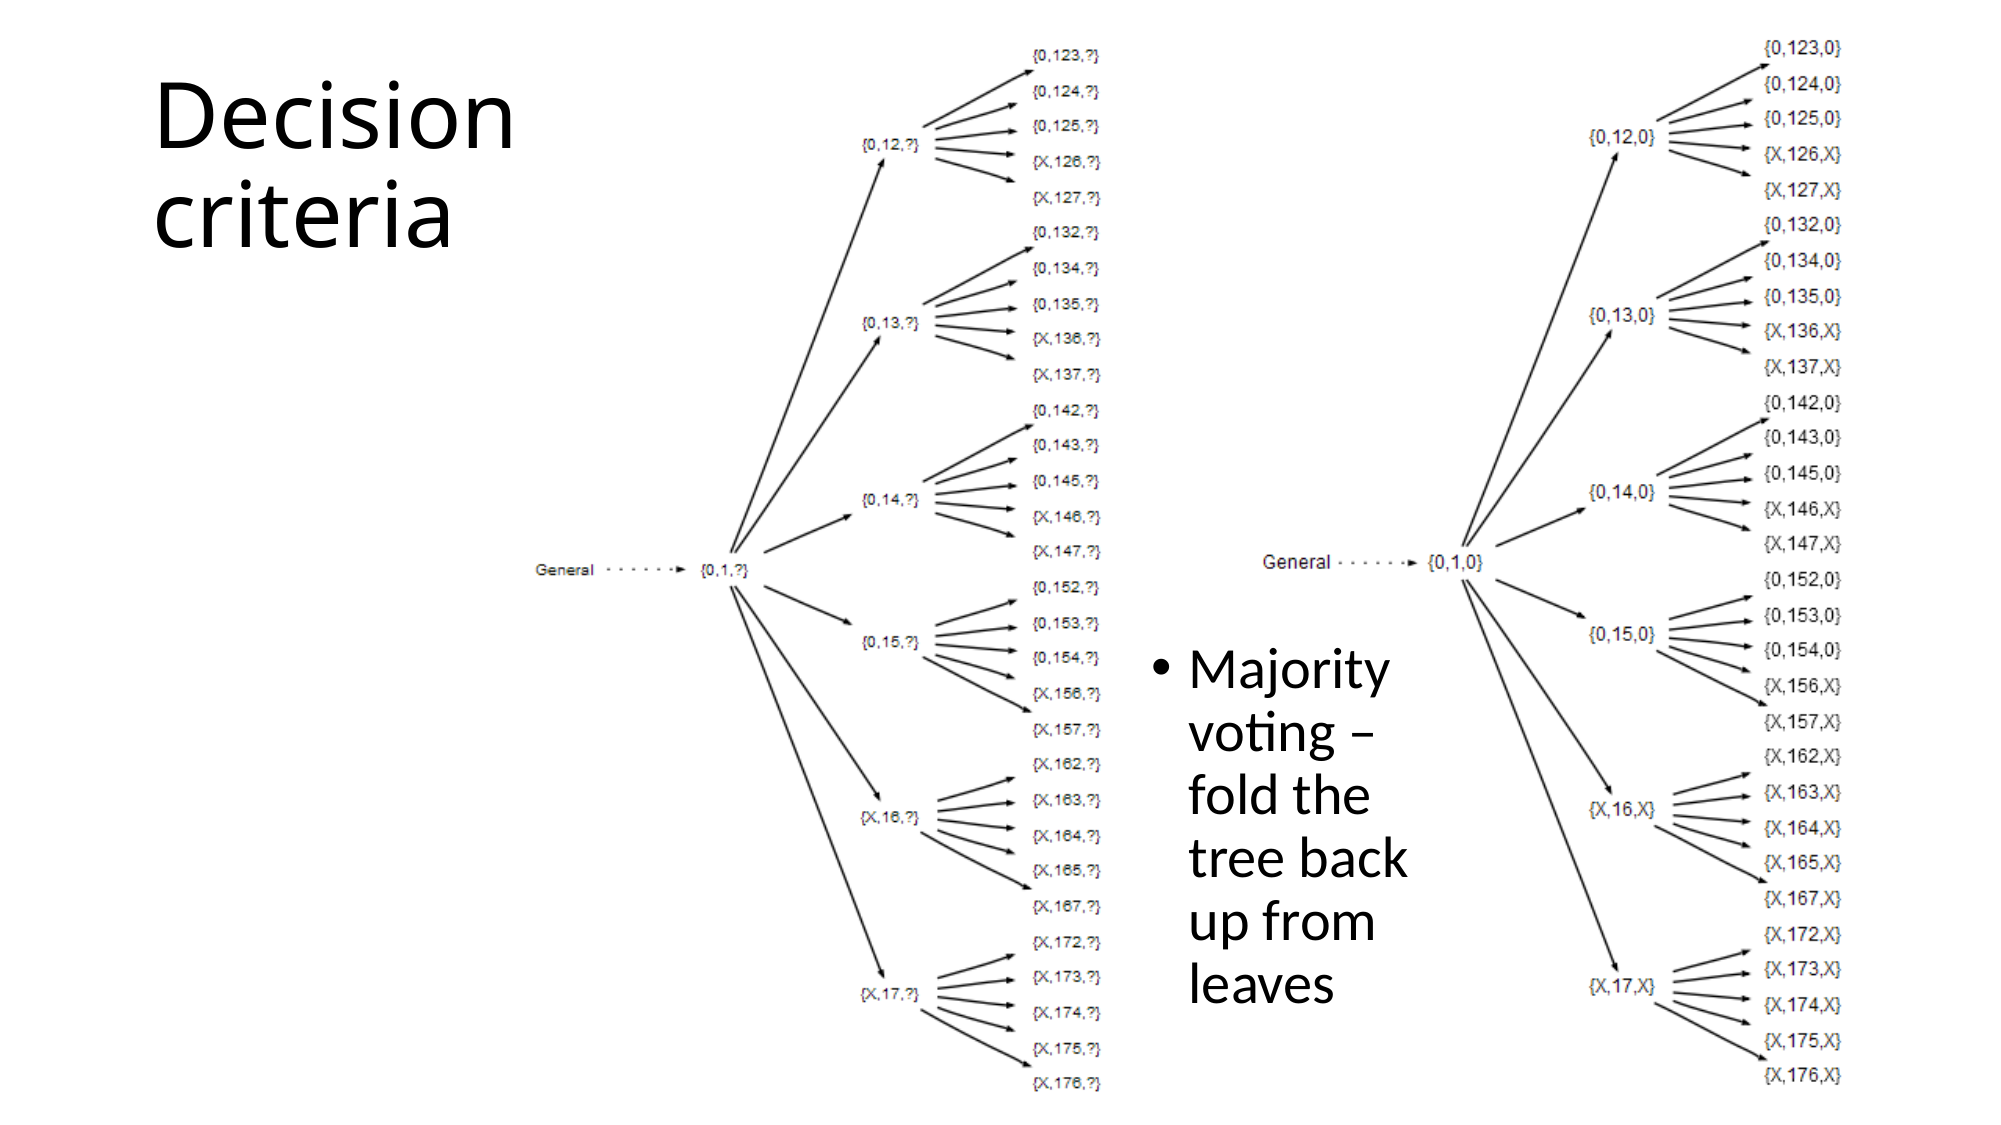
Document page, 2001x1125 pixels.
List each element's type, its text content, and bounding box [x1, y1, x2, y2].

picture [518, 42, 1110, 1101]
picture [1253, 28, 1857, 1097]
title Decision criteria [137, 59, 518, 278]
list Majority voting – fold the tree back up from leaves [1136, 630, 1477, 1125]
